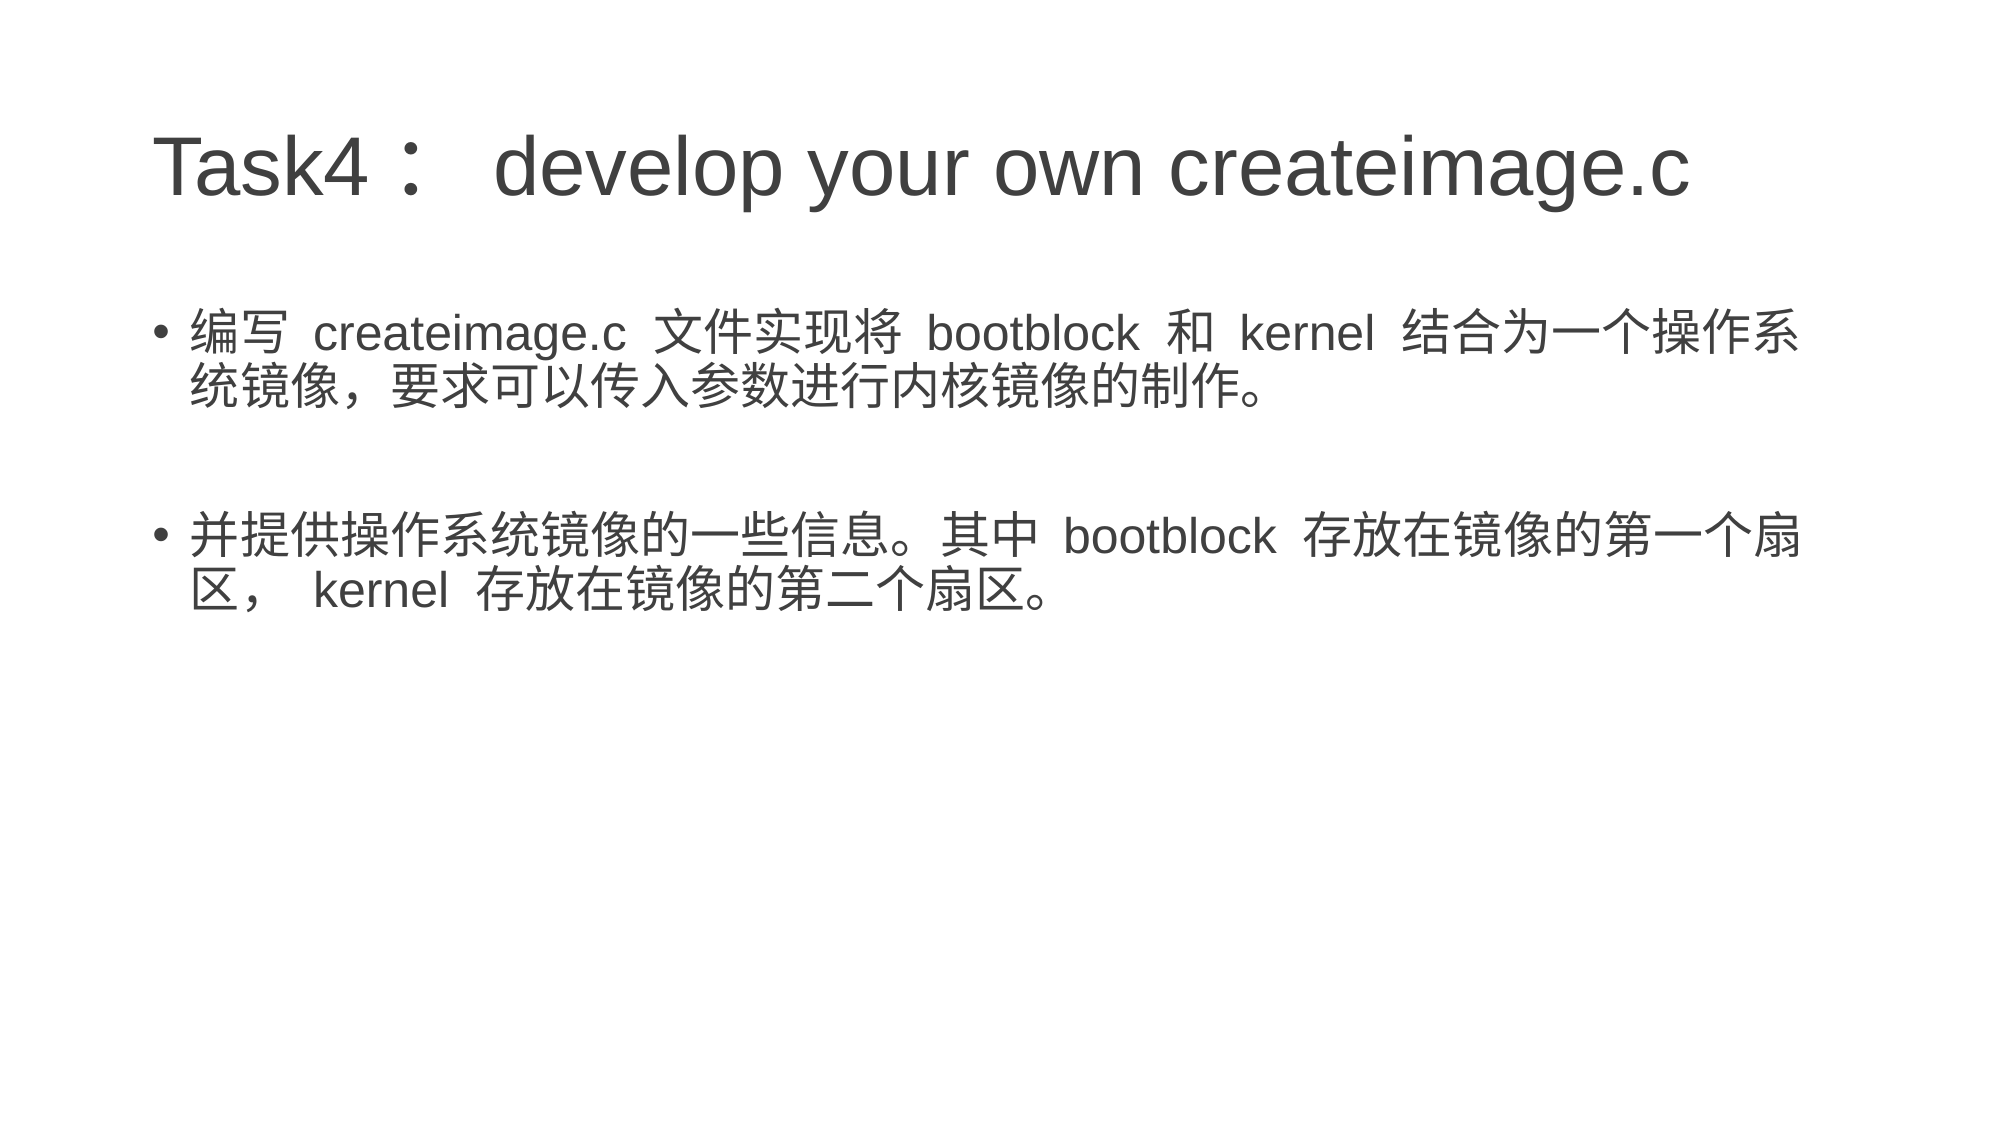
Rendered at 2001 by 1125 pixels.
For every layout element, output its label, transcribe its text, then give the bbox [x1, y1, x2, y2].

title Task4：develop your own createimage.c [137, 59, 1863, 278]
list 编写 createimage.c 文件实现将 bootblock 和 kernel 结合为一个操作系统镜像，要求可以传入参数进行内核镜像的制作。 并提供操作系统镜像的一些信息。其中 bootblock 存放在镜像的第一个扇区， kernel 存放在镜像的第二个扇区。 [137, 299, 1863, 1014]
